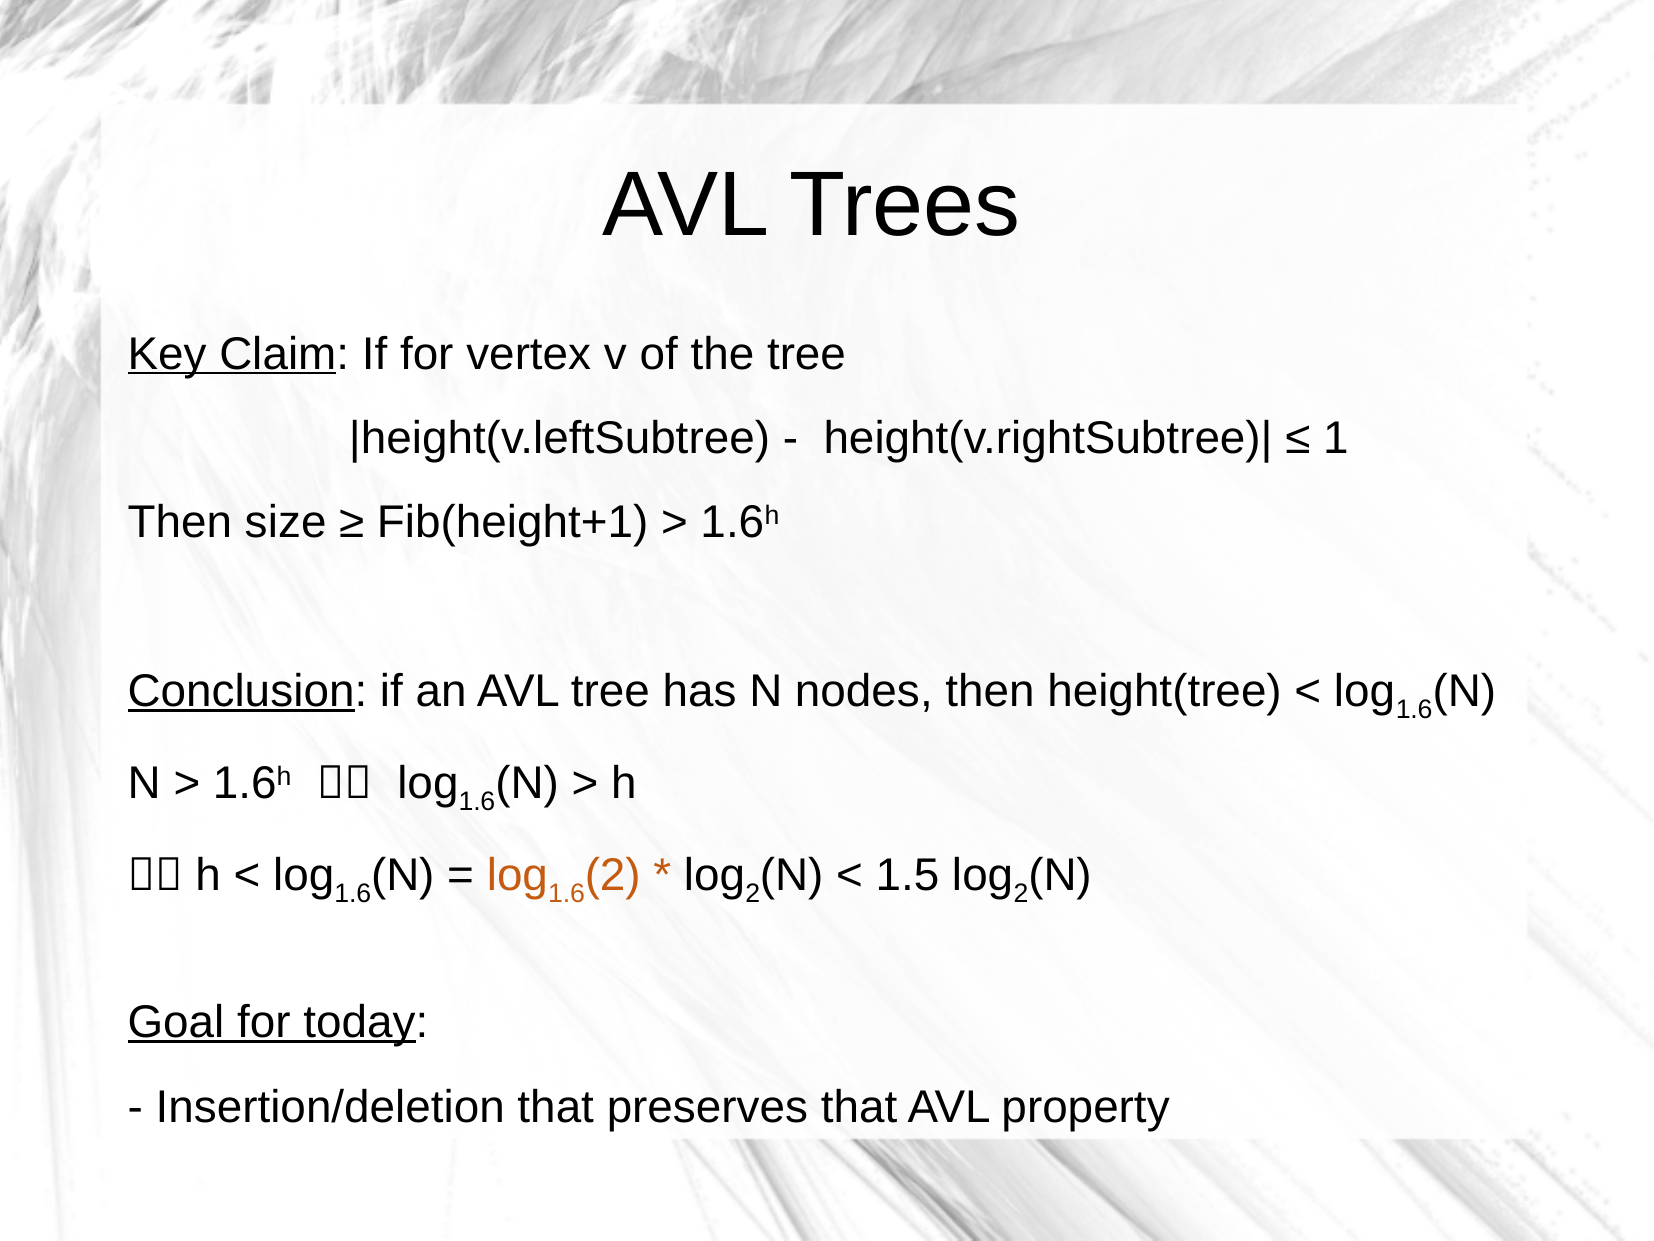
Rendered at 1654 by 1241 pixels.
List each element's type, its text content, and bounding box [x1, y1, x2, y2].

list Key Claim: If for vertex v of the tree |height(v.leftSubtree) - height(v.rightSubtree)| ≤ 1 Then size ≥ Fib(height+1) > 1.6h Conclusion: if an AVL tree has N nodes, then height(tree) < log1.6(N) N > 1.6h  log1.6(N) > h  h < log1.6(N) = log1.6(2) * log2(N) < 1.5 log2(N) Goal for today: - Insertion/deletion that preserves that AVL property [118, 319, 1571, 1109]
title AVL Trees [118, 93, 1506, 299]
picture [0, 0, 1654, 1241]
